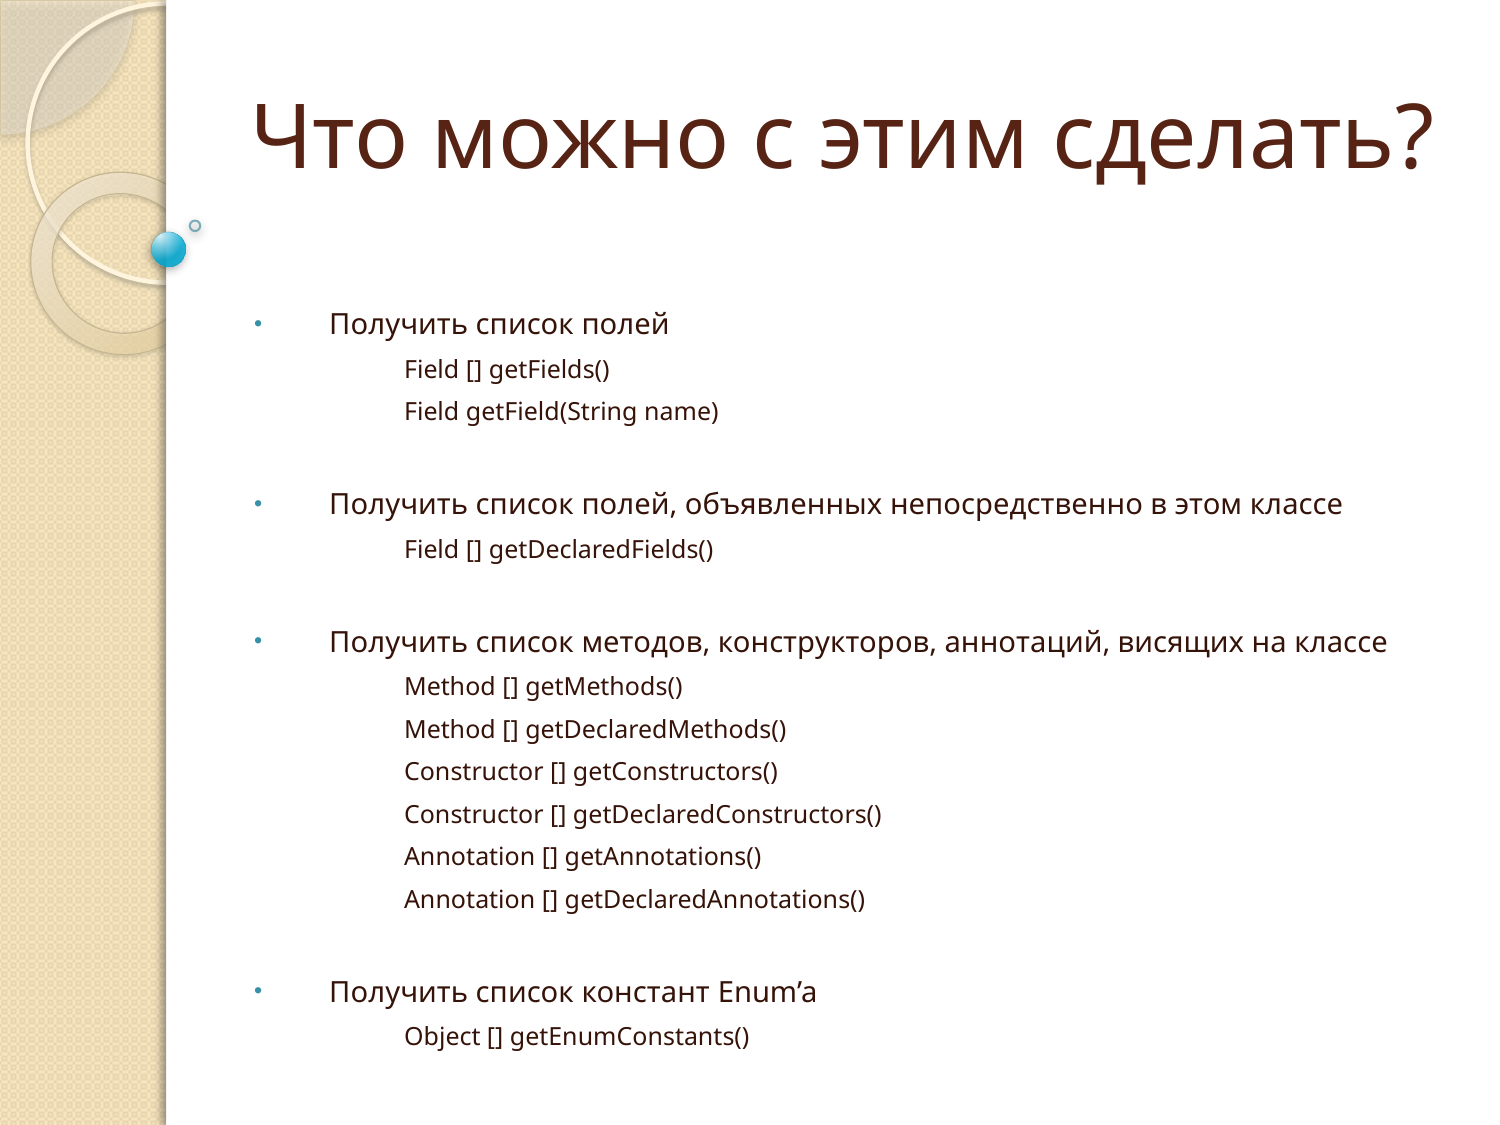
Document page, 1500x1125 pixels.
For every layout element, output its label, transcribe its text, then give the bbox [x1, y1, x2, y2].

subtitle Получить список полей Field [] getFields() Field getField(String name) Получить список полей, объявленных непосредственно в этом классе Field [] getDeclaredFields() Получить список методов, конструкторов, аннотаций, висящих на классе Method [] getMethods() Method [] getDeclaredMethods() Constructor [] getConstructors() Constructor [] getDeclaredConstructors() Annotation [] getAnnotations() Annotation [] getDeclaredAnnotations() Получить список констант Enum’a Object [] getEnumConstants() [234, 305, 1450, 1094]
title Что можно с этим сделать? [234, 54, 1450, 195]
